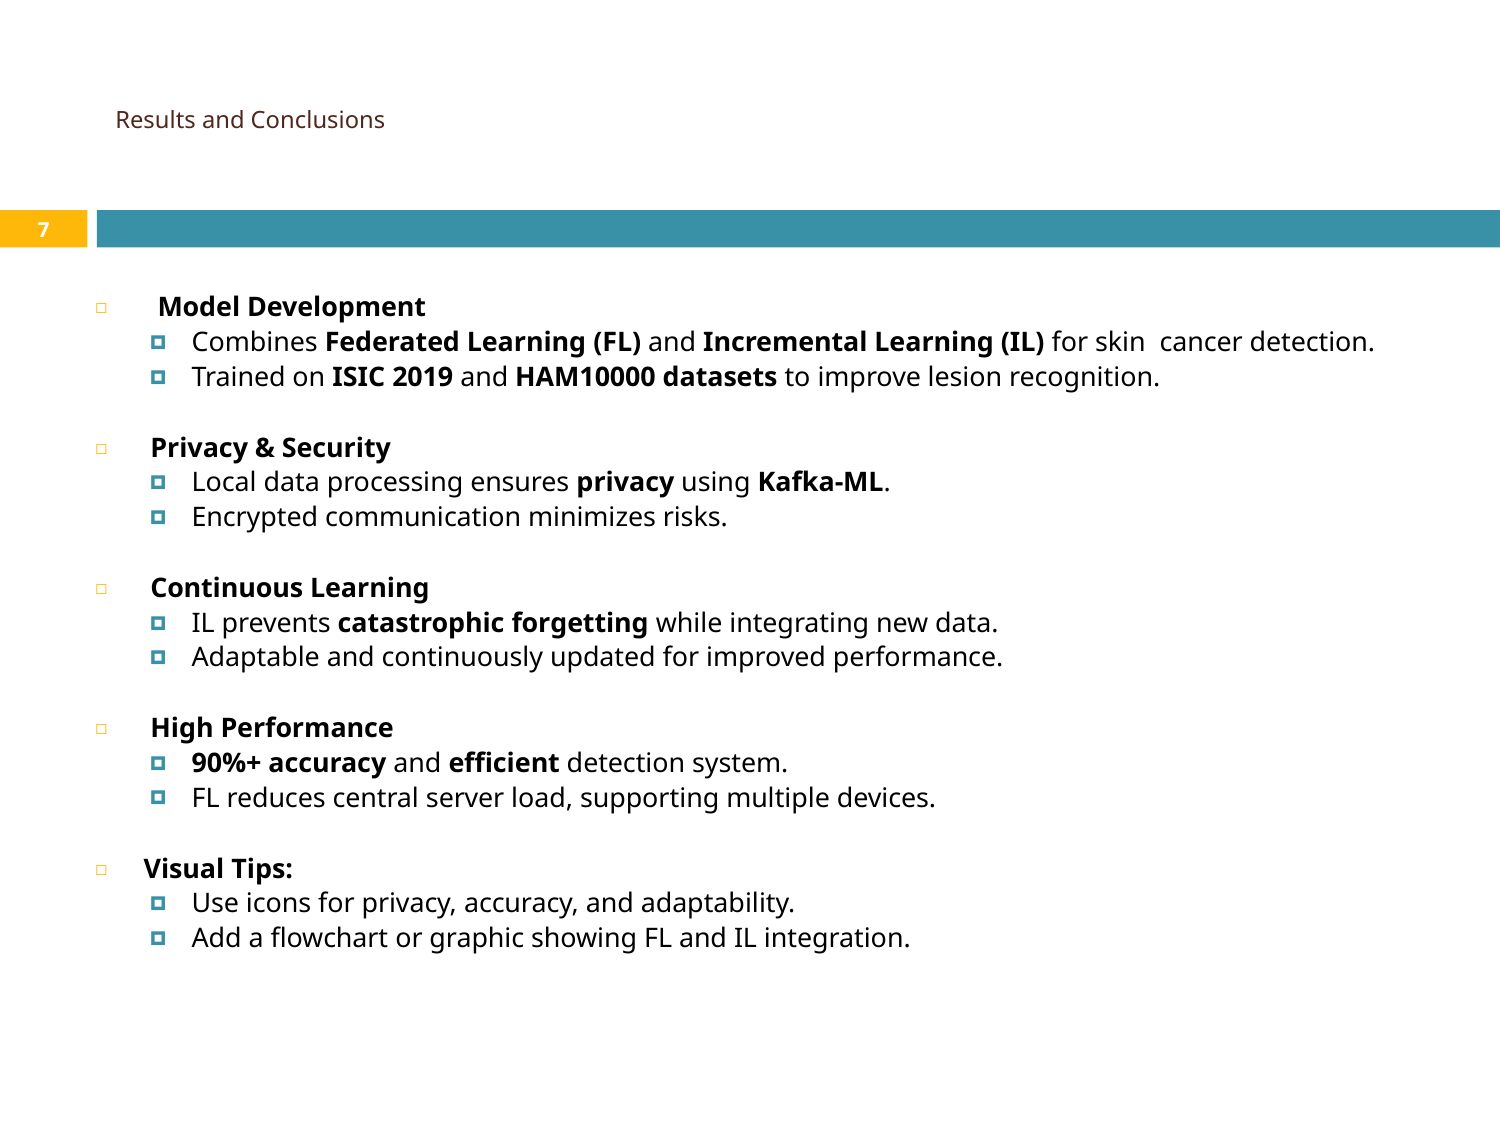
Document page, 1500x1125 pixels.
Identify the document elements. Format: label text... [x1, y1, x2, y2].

title Results and Conclusions [100, 37, 1438, 200]
list Model Development Combines Federated Learning (FL) and Incremental Learning (IL) for skin cancer detection. Trained on ISIC 2019 and HAM10000 datasets to improve lesion recognition. Privacy & Security Local data processing ensures privacy using Kafka-ML. Encrypted communication minimizes risks. Continuous Learning IL prevents catastrophic forgetting while integrating new data. Adaptable and continuously updated for improved performance. High Performance 90%+ accuracy and efficient detection system. FL reduces central server load, supporting multiple devices. Visual Tips: Use icons for privacy, accuracy, and adaptability. Add a flowchart or graphic showing FL and IL integration. [80, 260, 1418, 1011]
slide_number 7 [0, 208, 88, 249]
